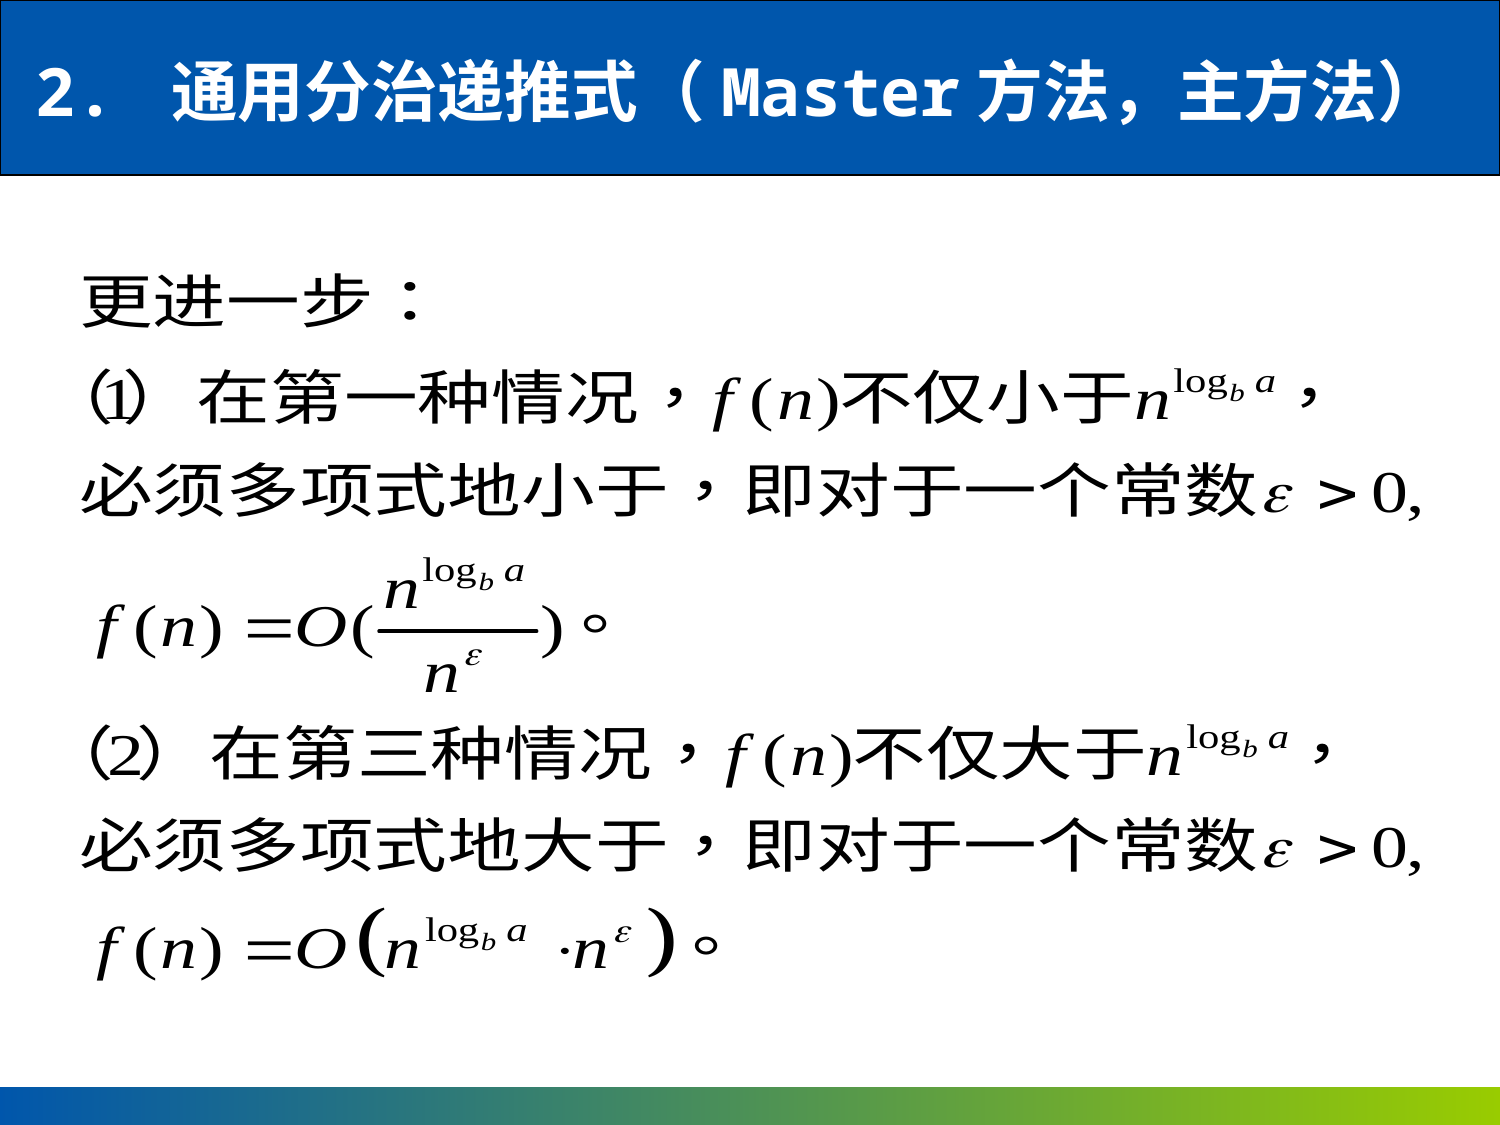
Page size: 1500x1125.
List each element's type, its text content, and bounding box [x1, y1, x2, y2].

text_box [70, 261, 1435, 1012]
text_box 2. 通用分治递推式（Master方法，主方法） [0, 42, 1480, 138]
